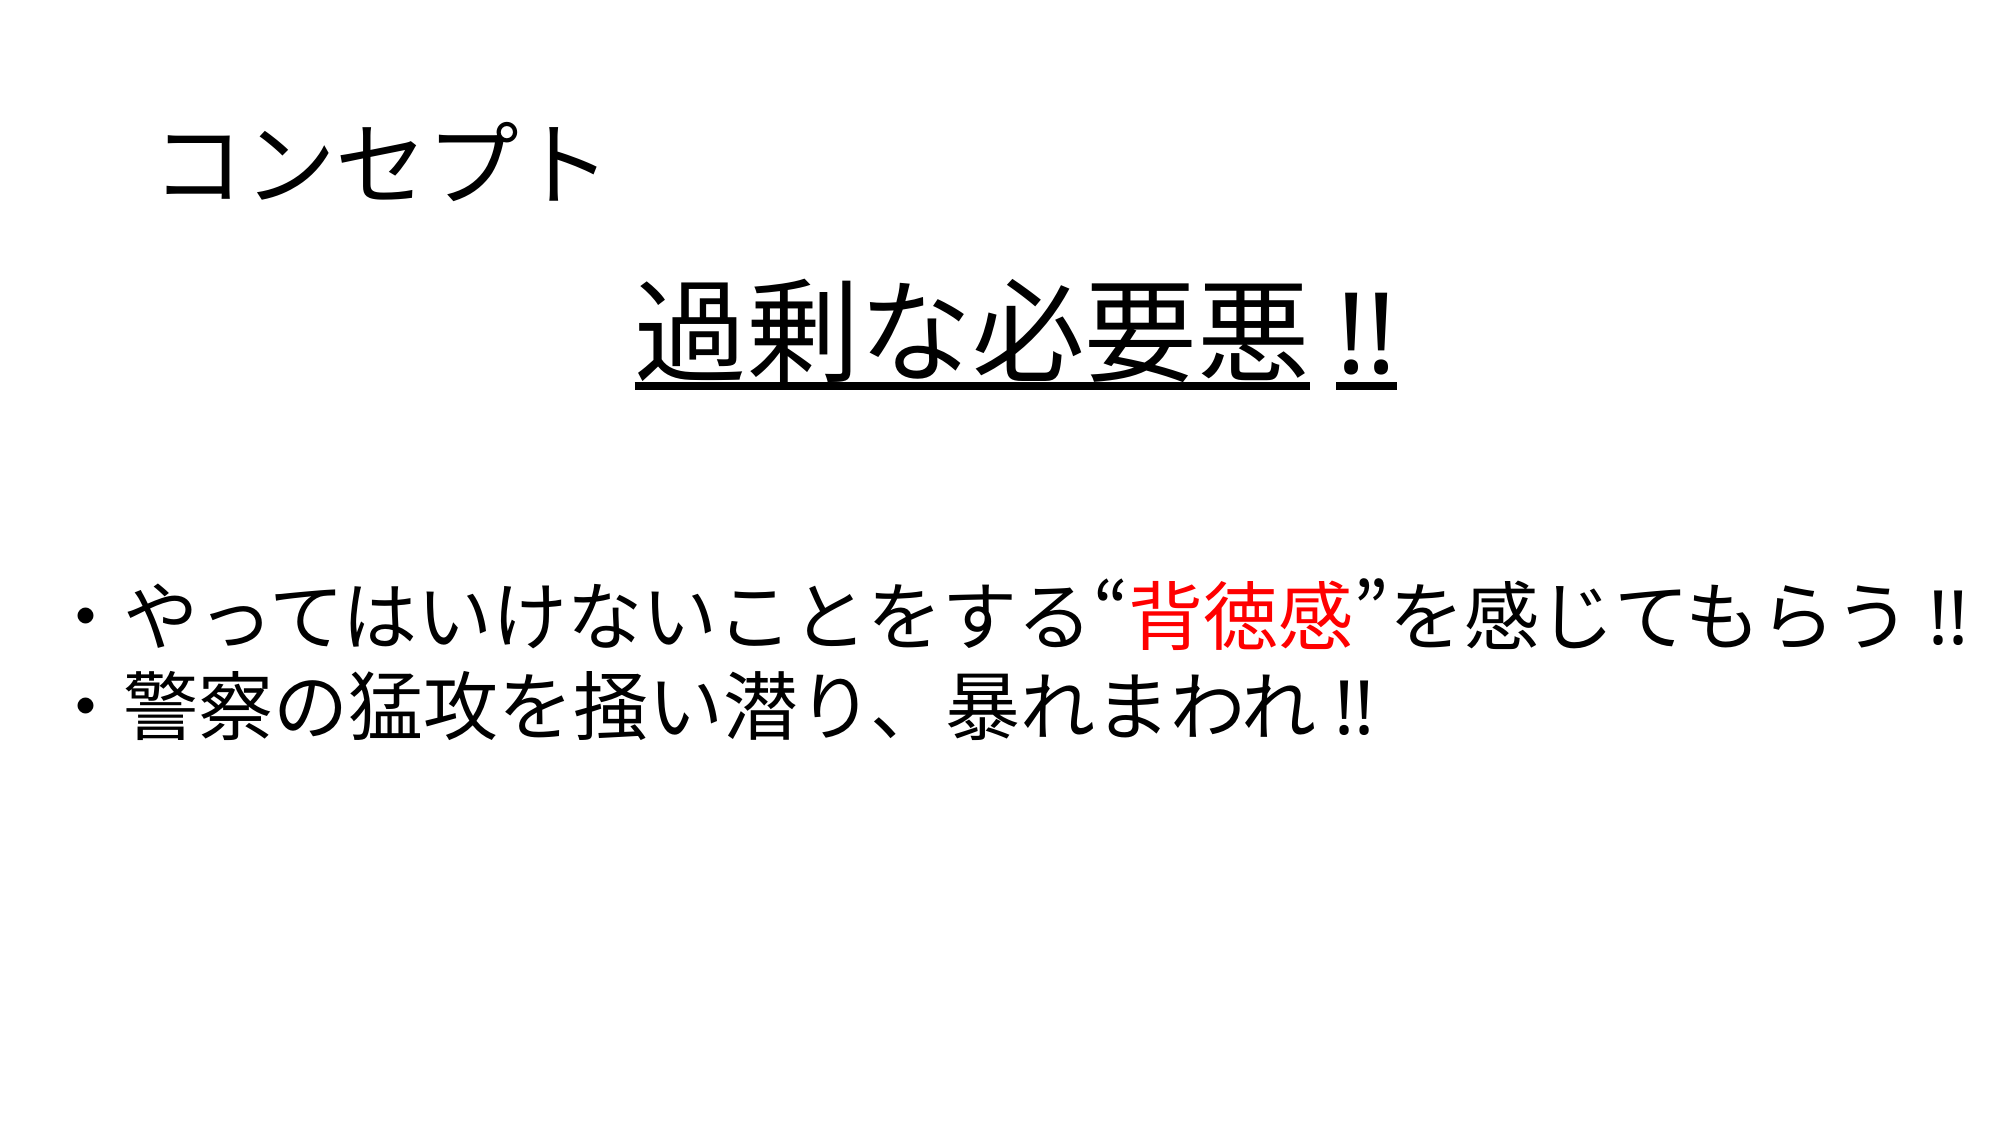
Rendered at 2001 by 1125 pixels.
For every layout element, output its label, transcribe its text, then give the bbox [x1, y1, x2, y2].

text_box 過剰な必要悪!! [619, 253, 1485, 404]
title コンセプト [137, 59, 647, 278]
text_box ・やってはいけないことをする“背徳感”を感じてもらう!! ・警察の猛攻を掻い潜り、暴れまわれ!! [33, 562, 1984, 758]
